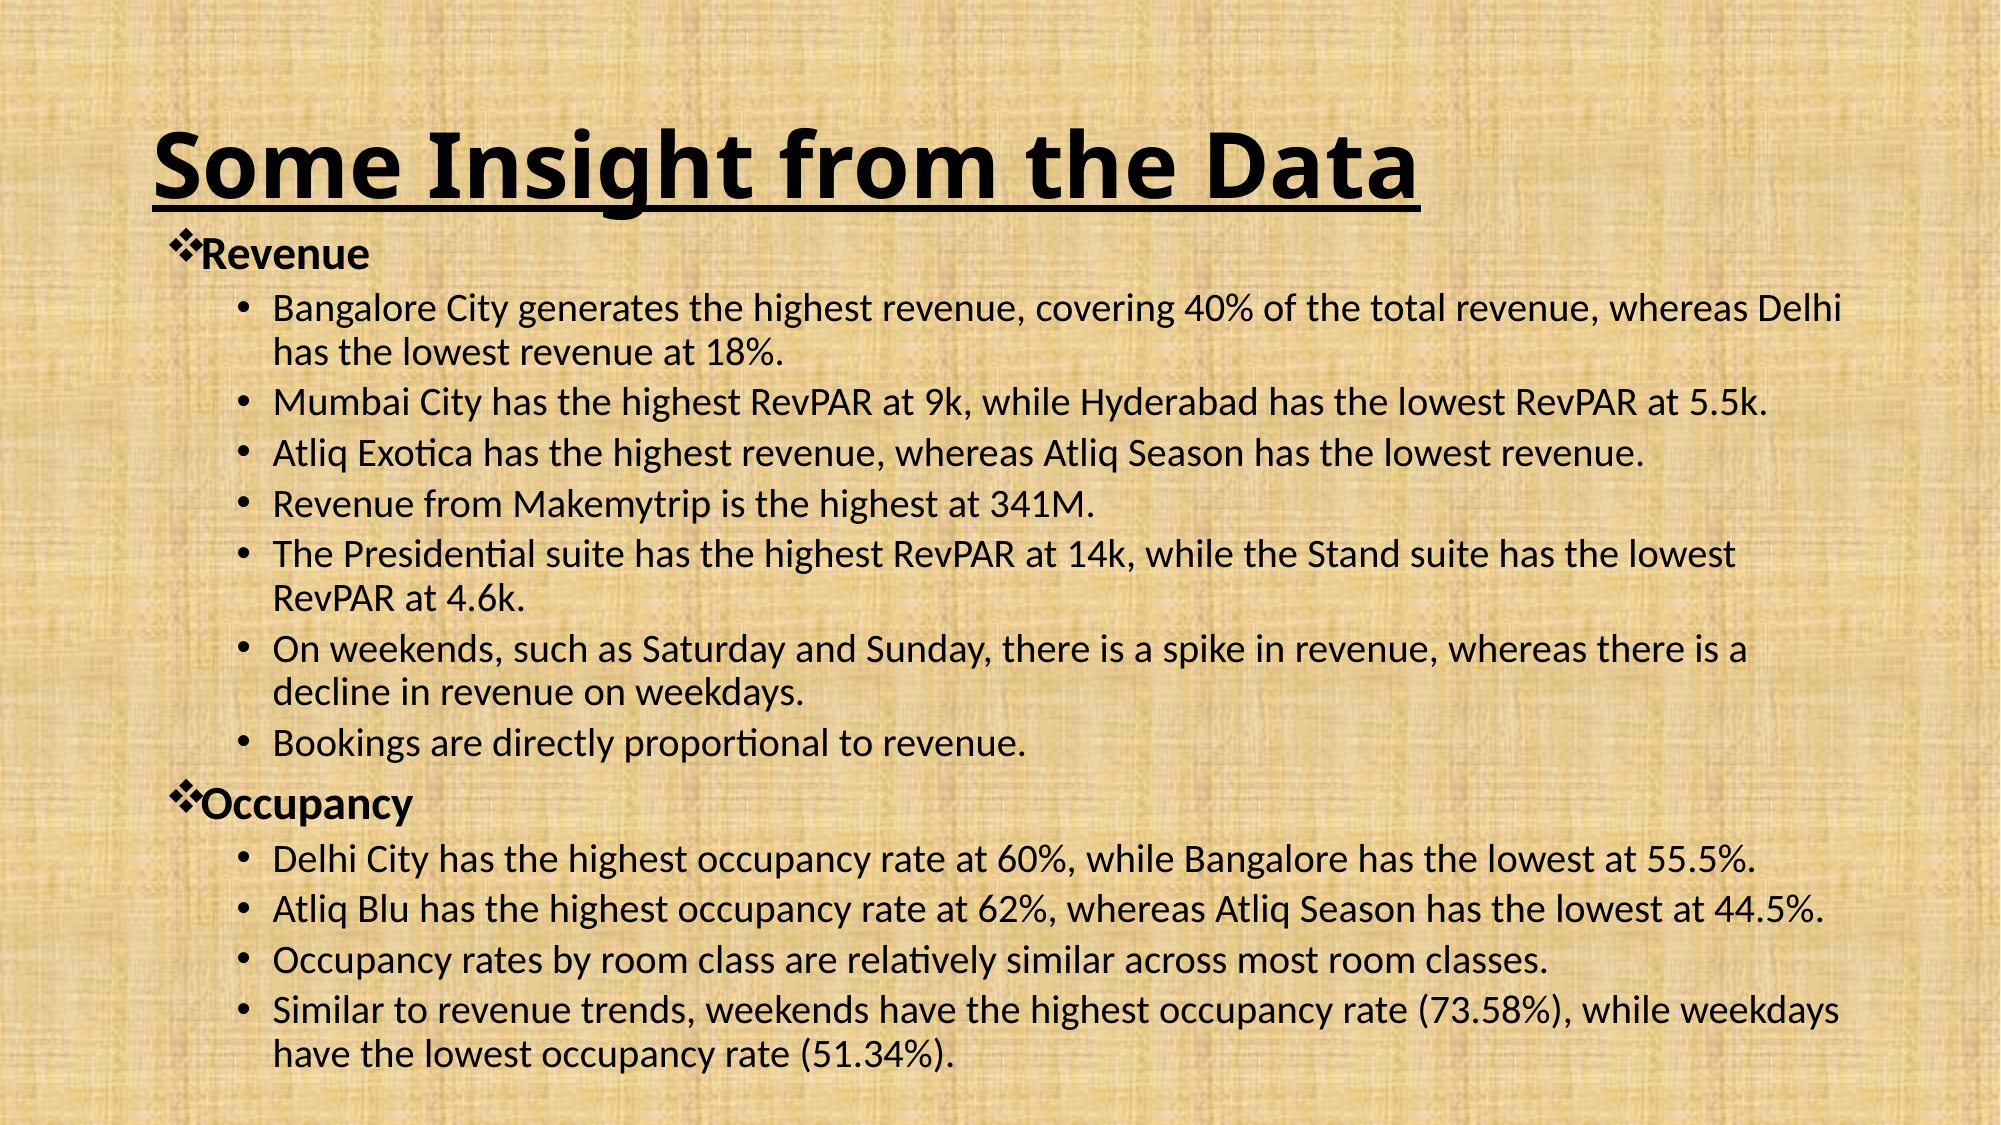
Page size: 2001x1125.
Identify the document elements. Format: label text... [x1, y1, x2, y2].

title Some Insight from the Data [137, 59, 1863, 278]
list Revenue Bangalore City generates the highest revenue, covering 40% of the total revenue, whereas Delhi has the lowest revenue at 18%. Mumbai City has the highest RevPAR at 9k, while Hyderabad has the lowest RevPAR at 5.5k. Atliq Exotica has the highest revenue, whereas Atliq Season has the lowest revenue. Revenue from Makemytrip is the highest at 341M. The Presidential suite has the highest RevPAR at 14k, while the Stand suite has the lowest RevPAR at 4.6k. On weekends, such as Saturday and Sunday, there is a spike in revenue, whereas there is a decline in revenue on weekdays. Bookings are directly proportional to revenue. Occupancy Delhi City has the highest occupancy rate at 60%, while Bangalore has the lowest at 55.5%. Atliq Blu has the highest occupancy rate at 62%, whereas Atliq Season has the lowest at 44.5%. Occupancy rates by room class are relatively similar across most room classes. Similar to revenue trends, weekends have the highest occupancy rate (73.58%), while weekdays have the lowest occupancy rate (51.34%). [150, 221, 1863, 1098]
picture [0, 0, 2001, 1125]
